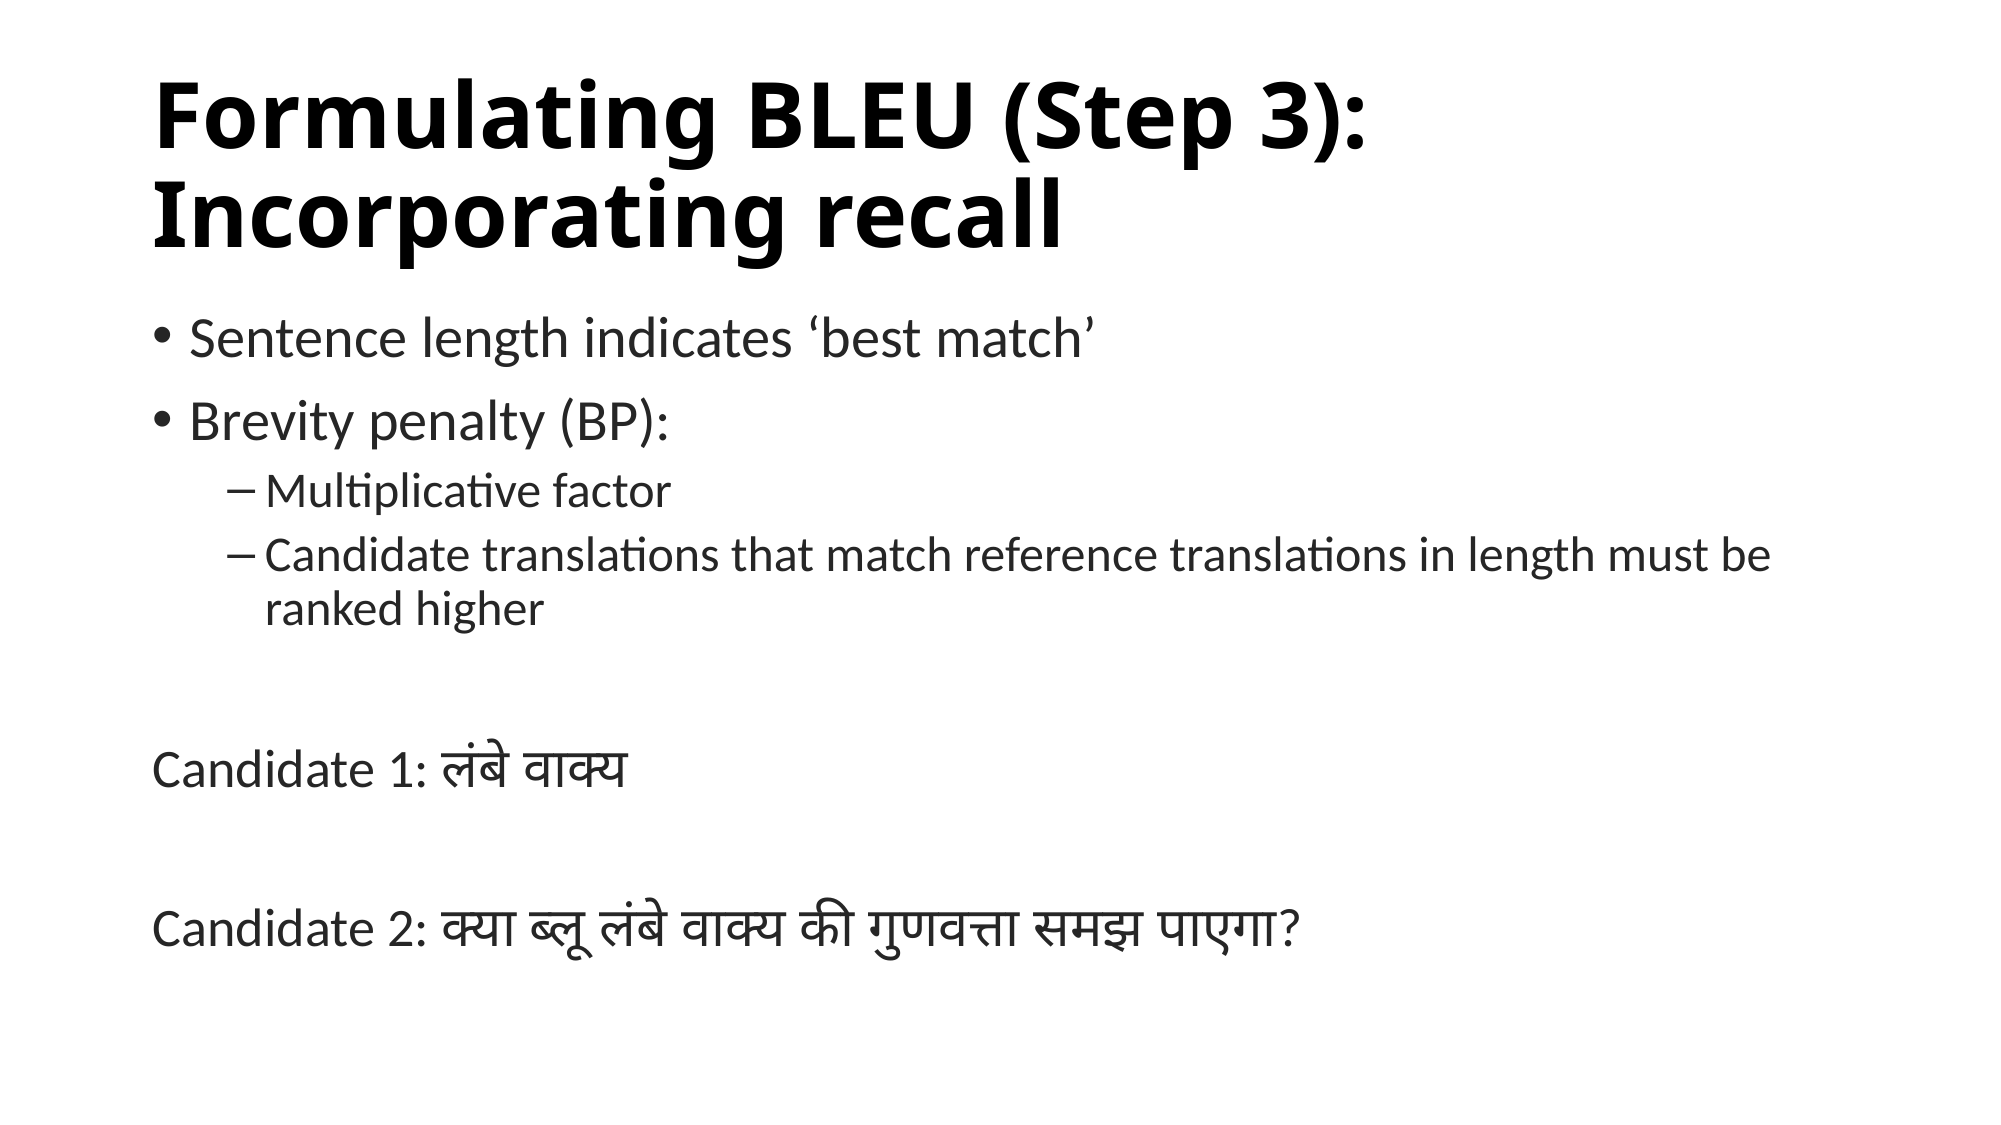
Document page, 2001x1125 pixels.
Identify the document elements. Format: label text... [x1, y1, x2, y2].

list Sentence length indicates ‘best match’ Brevity penalty (BP): Multiplicative factor Candidate translations that match reference translations in length must be ranked higher Candidate 1: लंबे वाक्य Candidate 2: क्या ब्लू लंबे वाक्य की गुणवत्ता समझ पाएगा? [137, 299, 1863, 1014]
title Formulating BLEU (Step 3): Incorporating recall [137, 59, 1863, 278]
